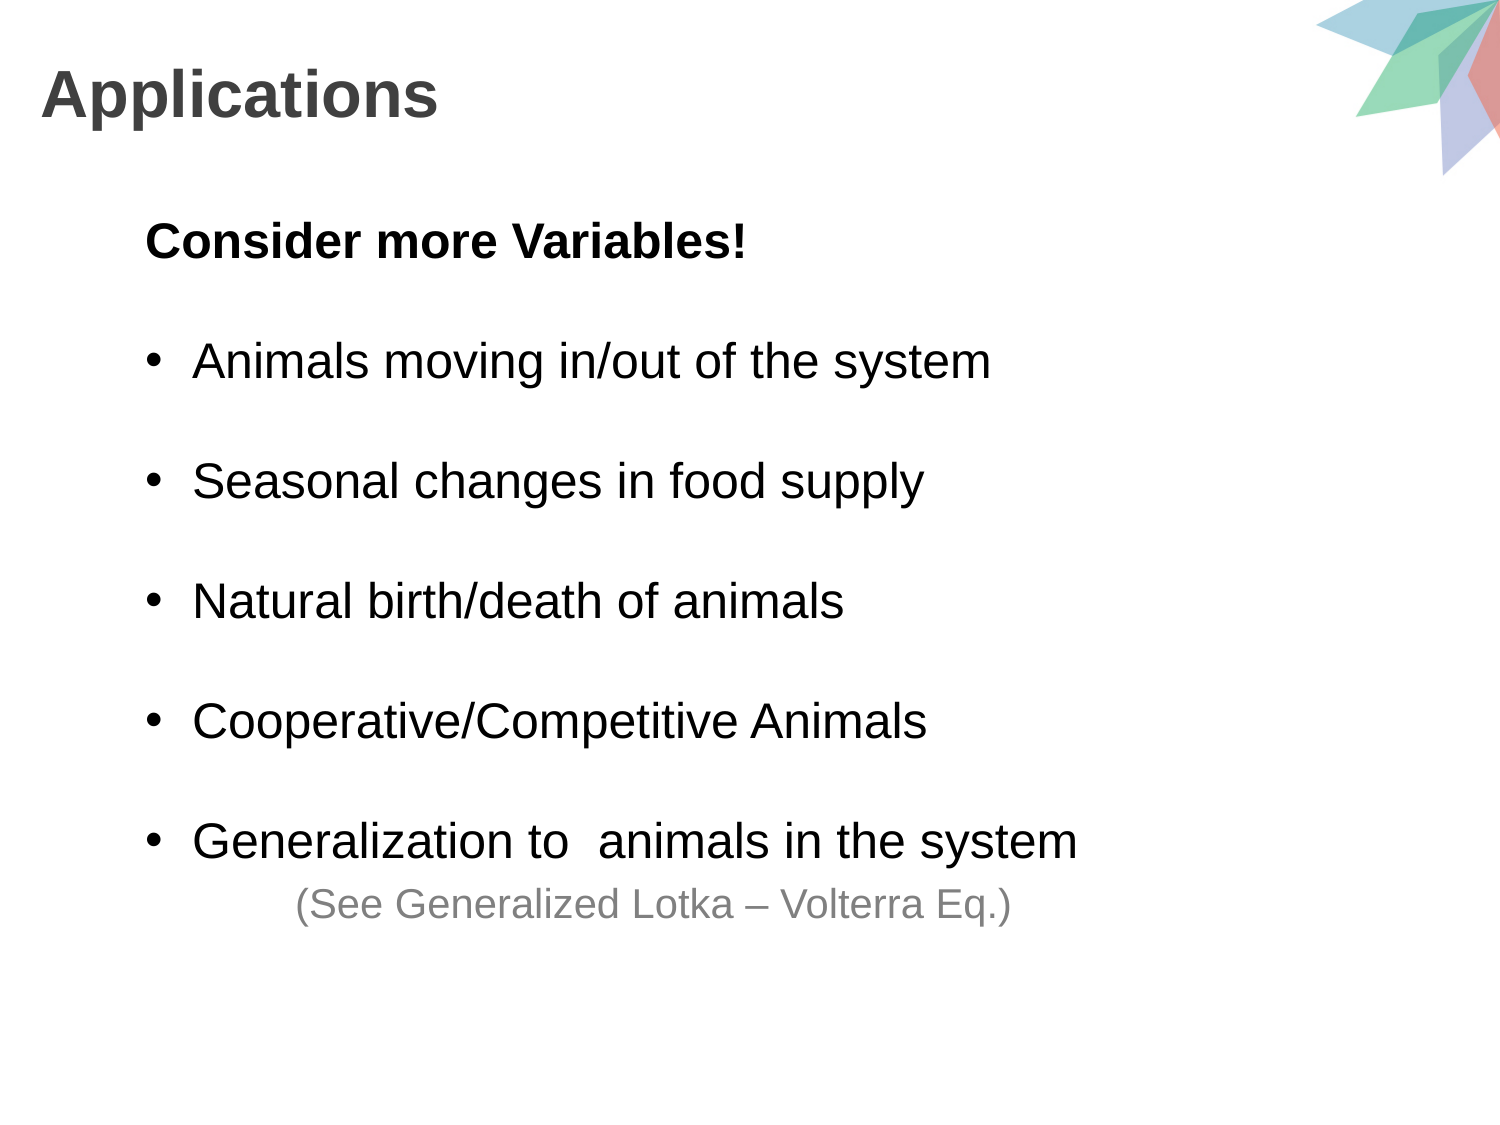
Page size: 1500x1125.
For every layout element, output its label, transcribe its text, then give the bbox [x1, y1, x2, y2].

picture [0, 0, 1500, 1125]
title Applications [25, 2, 1500, 179]
